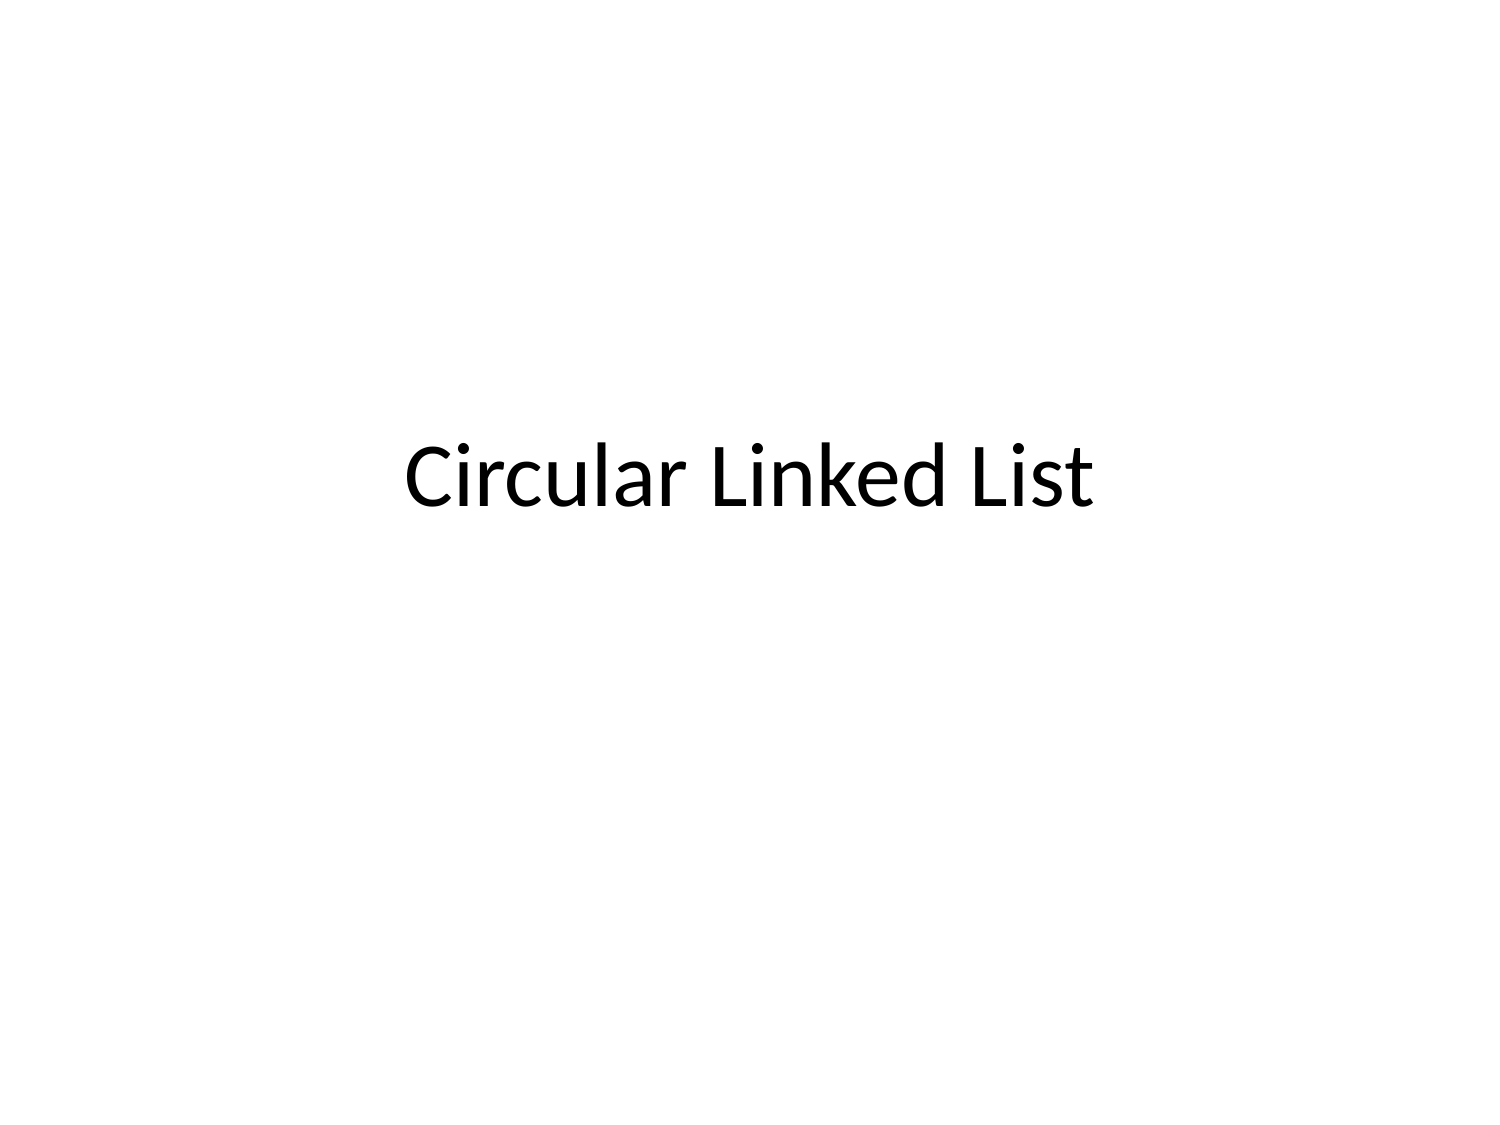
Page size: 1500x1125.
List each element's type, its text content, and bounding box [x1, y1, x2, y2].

title Circular Linked List [112, 349, 1388, 591]
